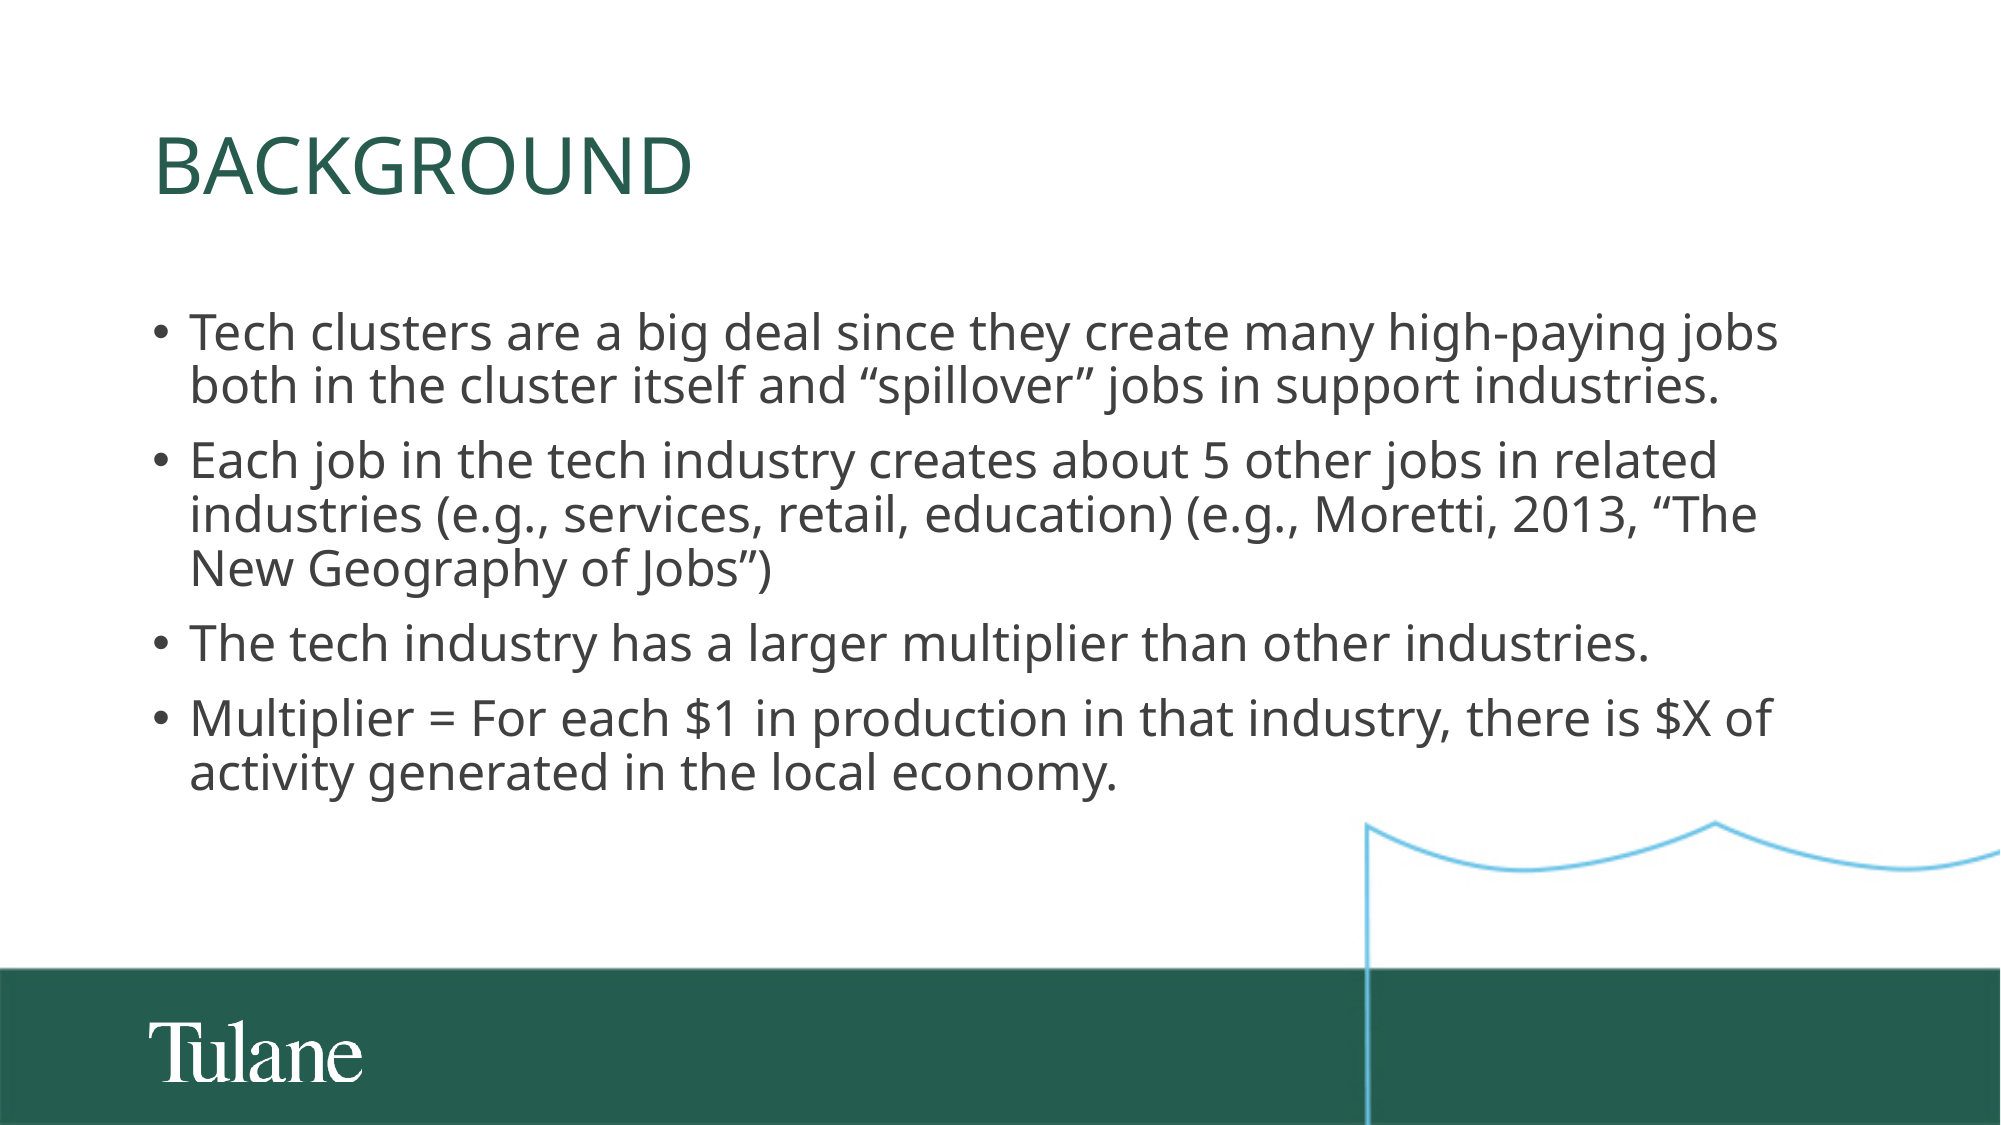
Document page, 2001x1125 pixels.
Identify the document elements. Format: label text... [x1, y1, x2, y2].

picture [0, 0, 2001, 1125]
title Background [137, 59, 1863, 278]
list Tech clusters are a big deal since they create many high-paying jobs both in the cluster itself and “spillover” jobs in support industries. Each job in the tech industry creates about 5 other jobs in related industries (e.g., services, retail, education) (e.g., Moretti, 2013, “The New Geography of Jobs”) The tech industry has a larger multiplier than other industries. Multiplier = For each $1 in production in that industry, there is $X of activity generated in the local economy. [137, 299, 1863, 1014]
